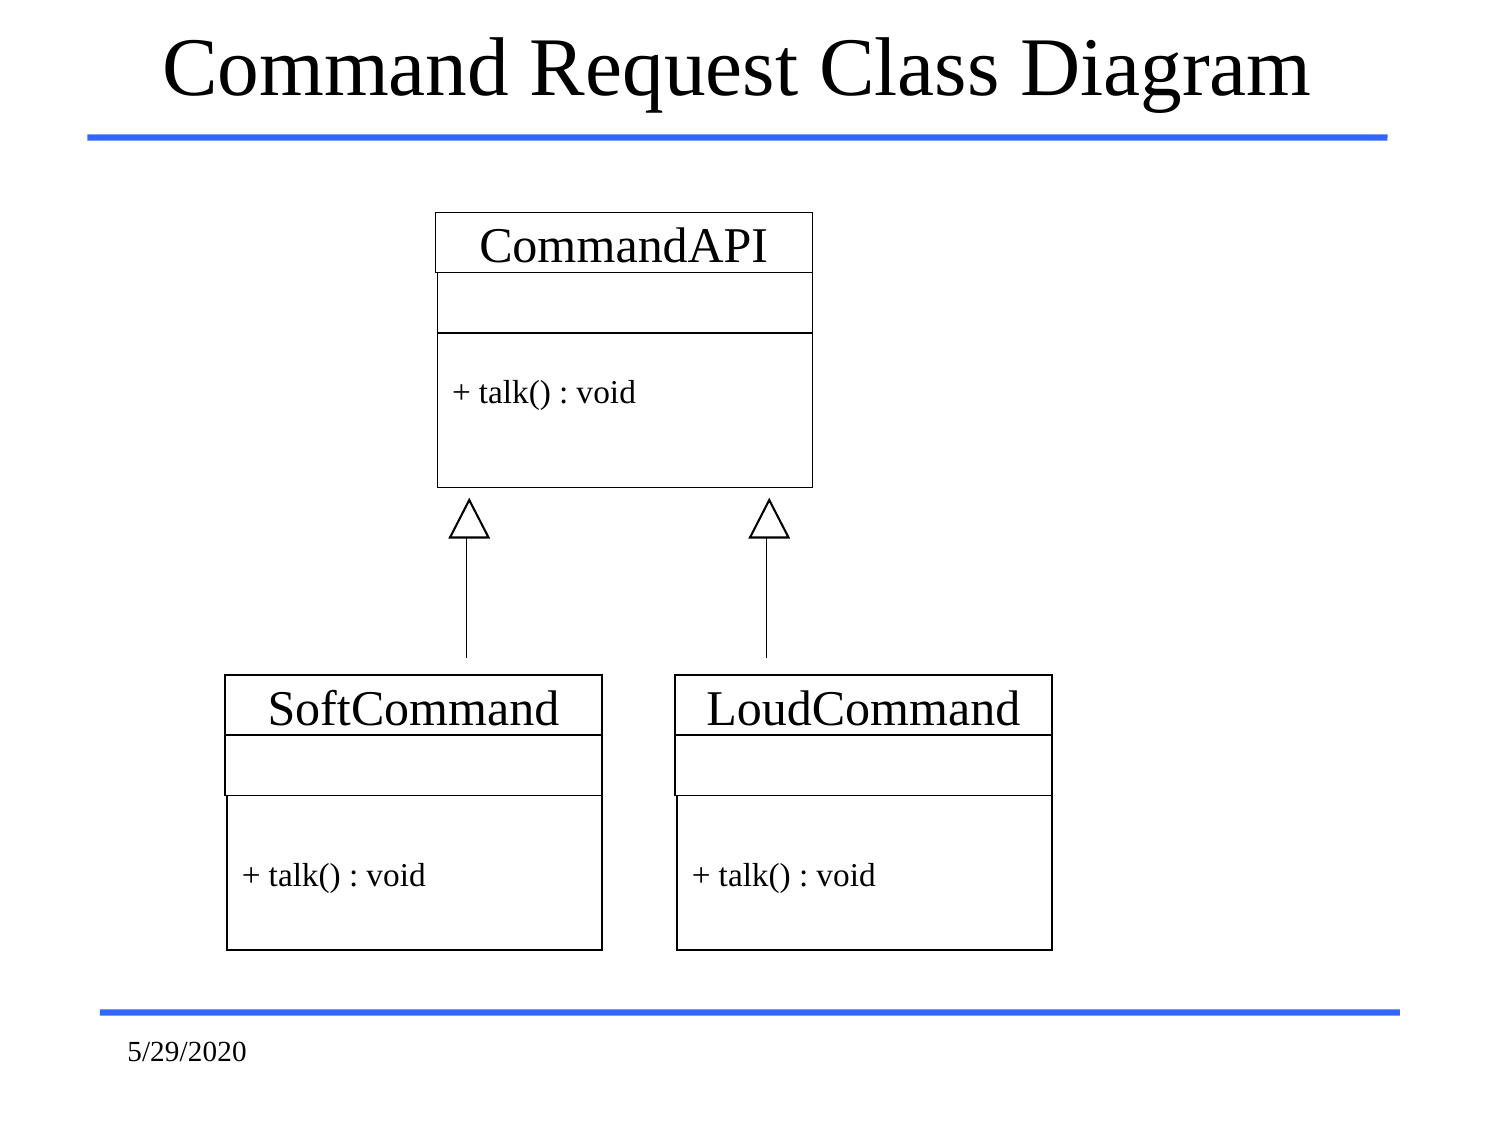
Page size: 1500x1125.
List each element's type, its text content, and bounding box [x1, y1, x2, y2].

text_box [674, 674, 1053, 950]
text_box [224, 674, 603, 950]
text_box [449, 499, 489, 658]
title Command Request Class Diagram [87, 0, 1388, 125]
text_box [749, 499, 789, 658]
text_box 5/29/2020 [112, 1024, 425, 1100]
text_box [435, 212, 813, 488]
